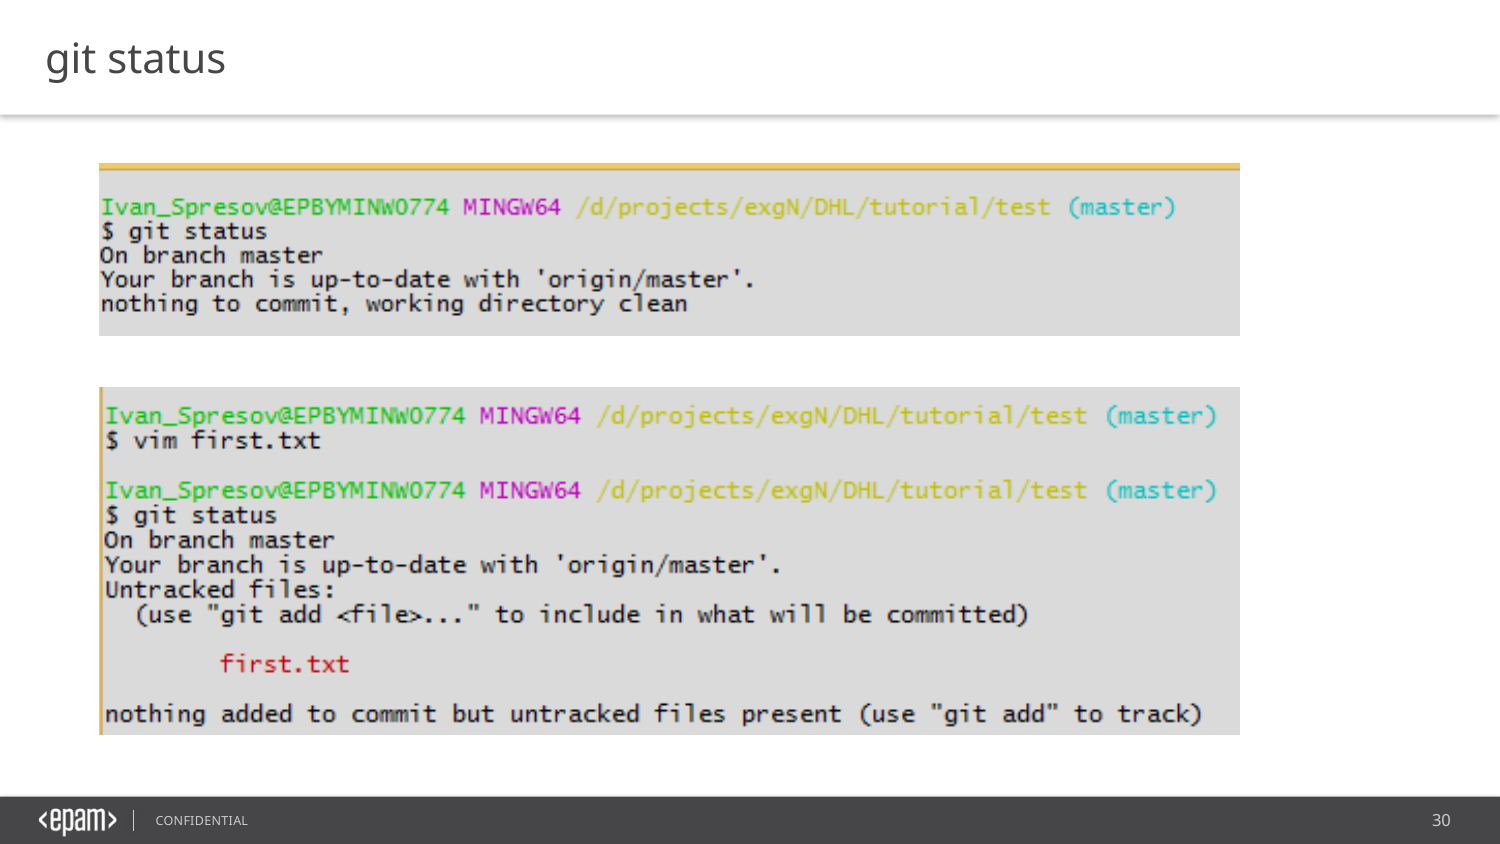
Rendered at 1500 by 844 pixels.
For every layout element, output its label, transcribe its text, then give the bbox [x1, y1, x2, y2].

list git status [0, 0, 1500, 115]
picture [99, 387, 1241, 735]
picture [99, 163, 1241, 336]
picture [38, 808, 117, 837]
